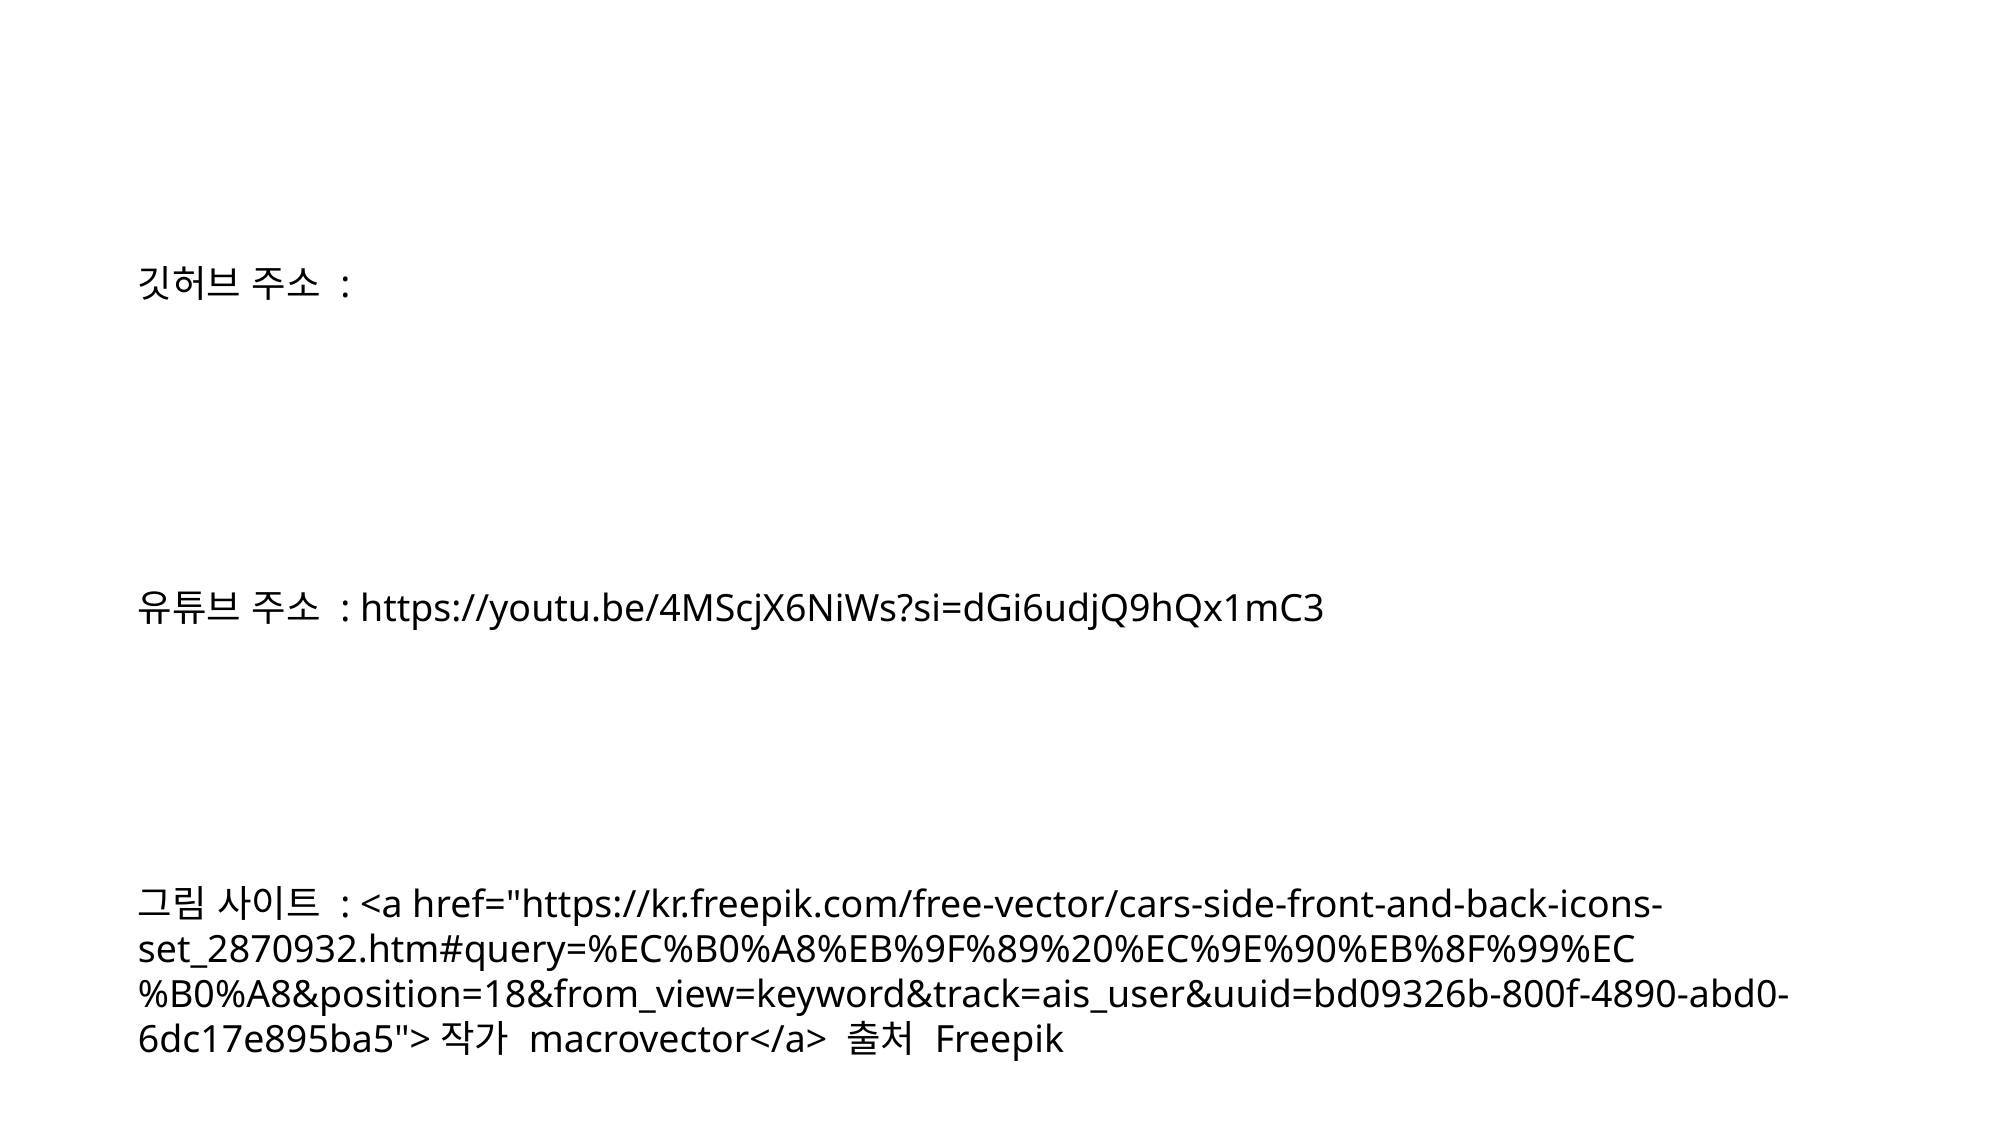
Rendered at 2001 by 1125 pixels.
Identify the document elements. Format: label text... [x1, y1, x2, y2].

text_box 유튜브 주소 : https://youtu.be/4MScjX6NiWs?si=dGi6udjQ9hQx1mC3 [123, 576, 1928, 682]
text_box 깃허브 주소 : [123, 252, 1928, 358]
text_box 그림 사이트 : <a href="https://kr.freepik.com/free-vector/cars-side-front-and-back-icons-set_2870932.htm#query=%EC%B0%A8%EB%9F%89%20%EC%9E%90%EB%8F%99%EC%B0%A8&position=18&from_view=keyword&track=ais_user&uuid=bd09326b-800f-4890-abd0-6dc17e895ba5">작가 macrovector</a> 출처 Freepik [123, 872, 1928, 1068]
